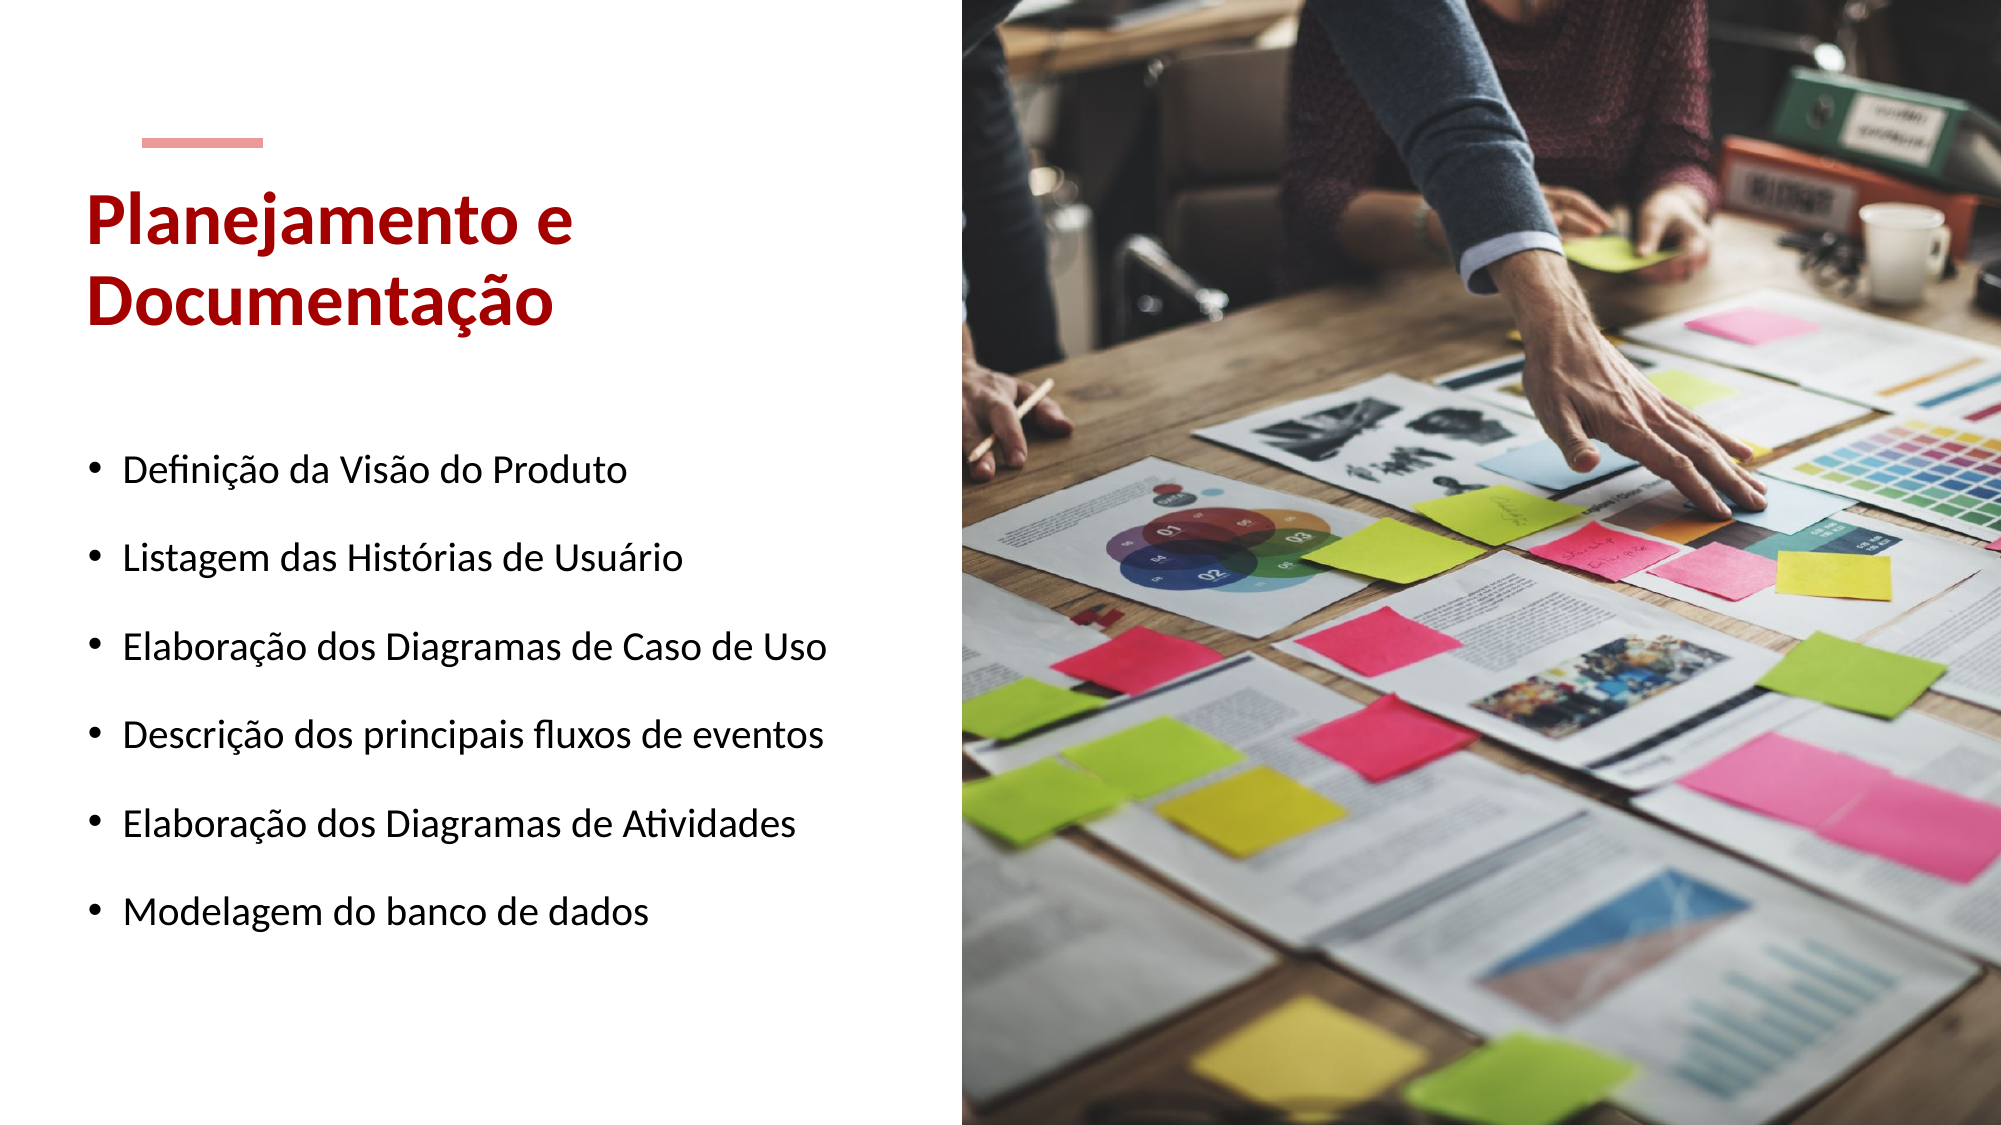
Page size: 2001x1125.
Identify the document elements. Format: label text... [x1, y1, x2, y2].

picture [962, 0, 2001, 1125]
title Planejamento e Documentação [71, 128, 719, 406]
text_box Definição da Visão do Produto Listagem das Histórias de Usuário Elaboração dos Diagramas de Caso de Uso Descrição dos principais fluxos de eventos Elaboração dos Diagramas de Atividades Modelagem do banco de dados [38, 376, 896, 967]
